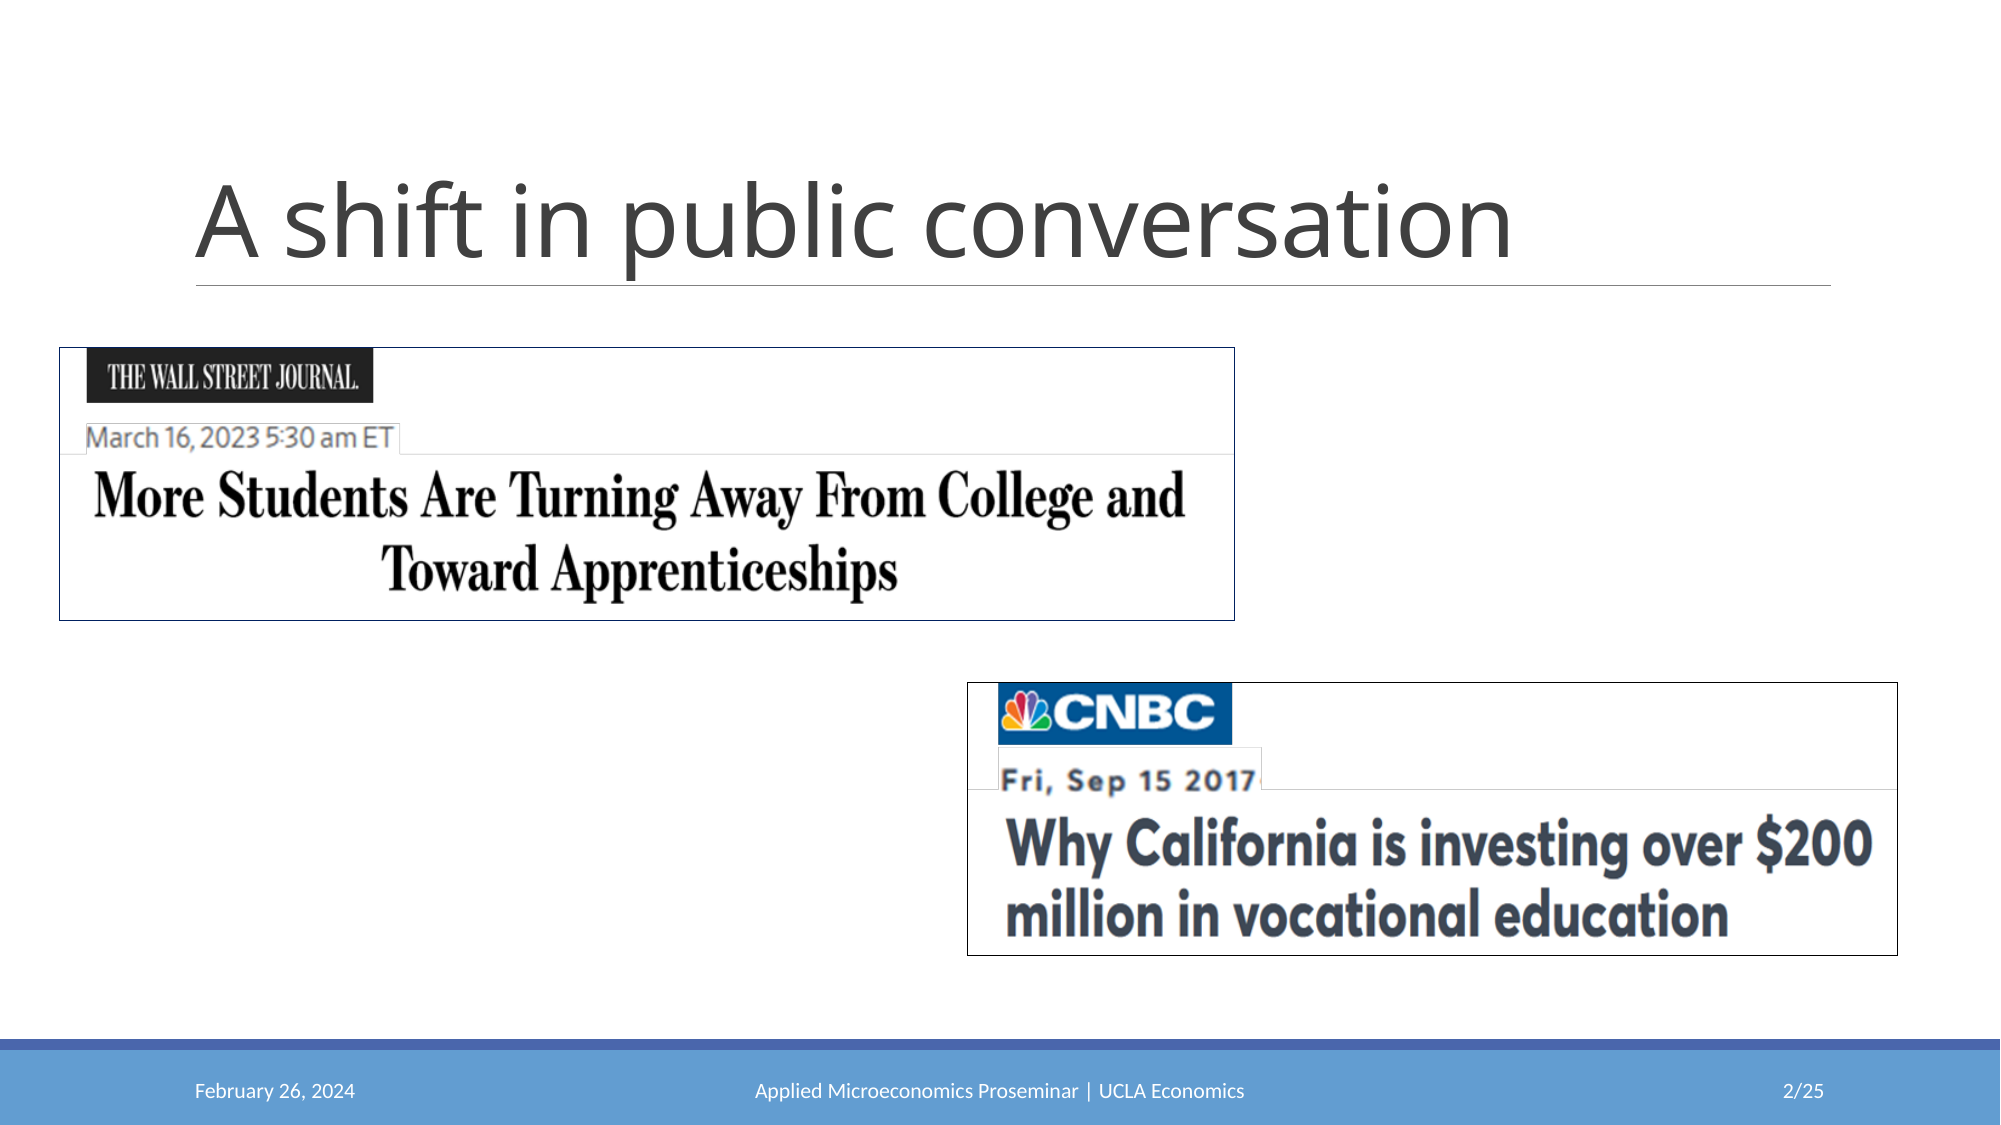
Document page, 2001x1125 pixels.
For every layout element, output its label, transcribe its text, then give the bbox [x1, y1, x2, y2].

slide_number 1/25 [1624, 1059, 1840, 1120]
footer Applied Microeconomics Proseminar | UCLA Economics [604, 1059, 1396, 1120]
title A shift in public conversation [180, 47, 1830, 285]
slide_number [180, 1059, 586, 1120]
picture [967, 682, 1899, 957]
picture [59, 347, 1235, 621]
